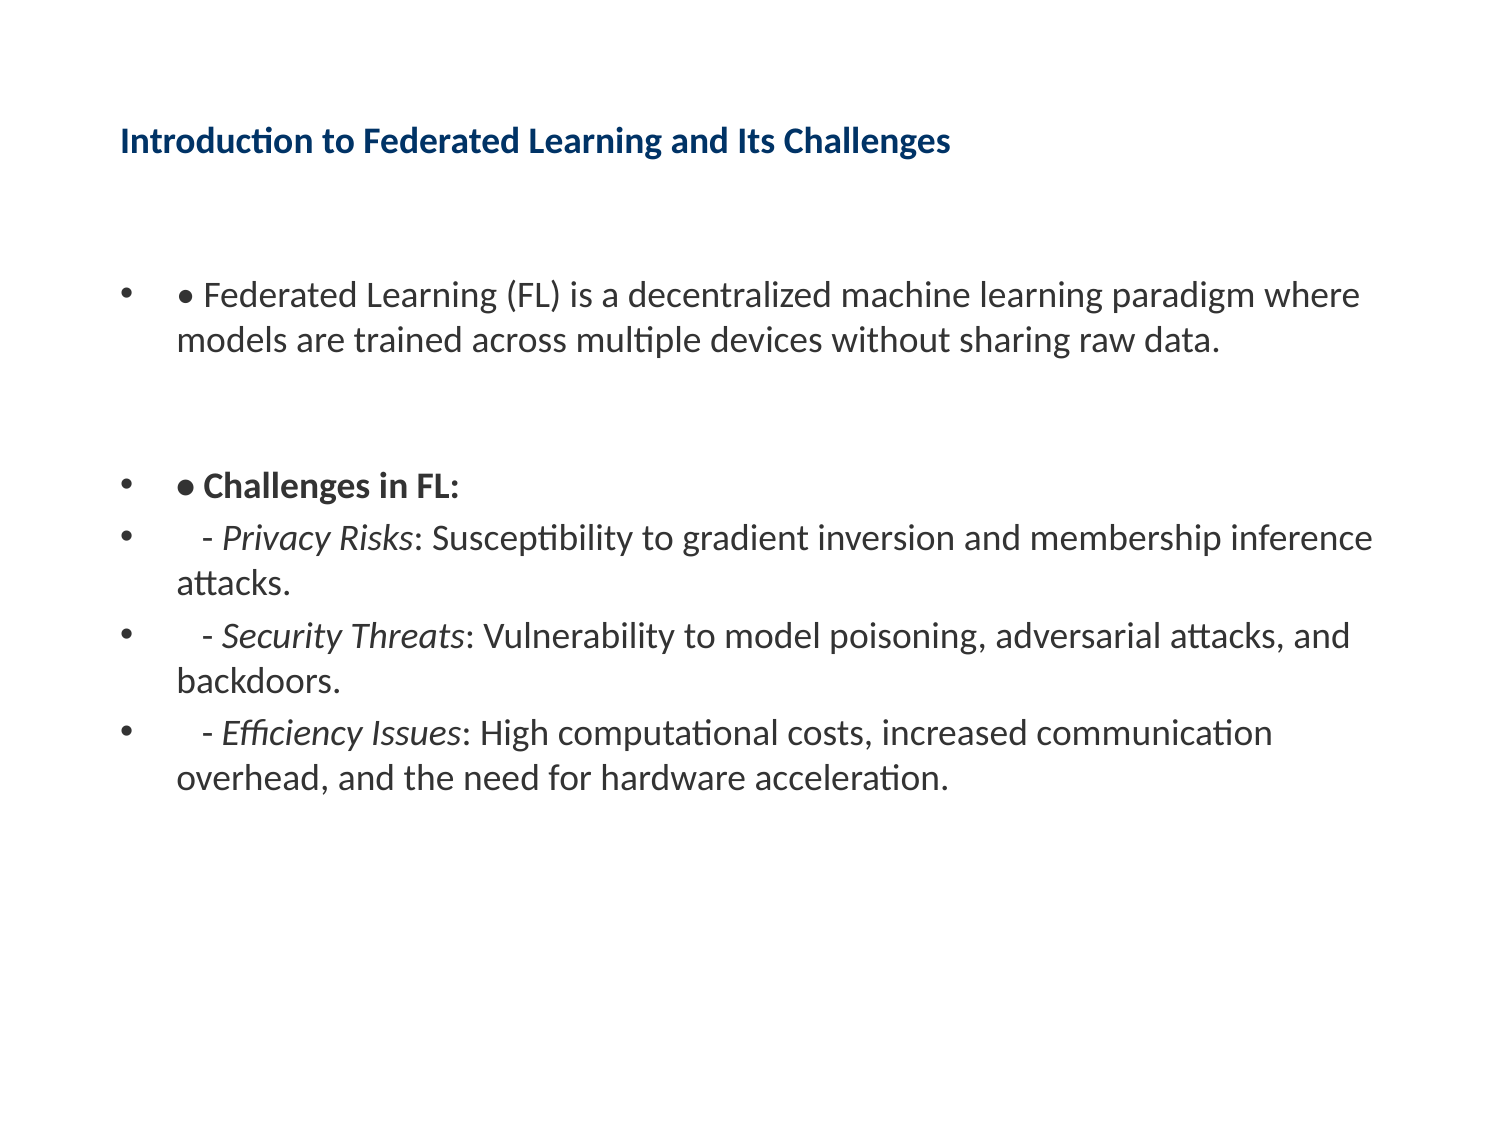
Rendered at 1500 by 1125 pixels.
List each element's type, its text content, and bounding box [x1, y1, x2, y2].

list • Federated Learning (FL) is a decentralized machine learning paradigm where models are trained across multiple devices without sharing raw data. • Challenges in FL: - Privacy Risks: Susceptibility to gradient inversion and membership inference attacks. - Security Threats: Vulnerability to model poisoning, adversarial attacks, and backdoors. - Efficiency Issues: High computational costs, increased communication overhead, and the need for hardware acceleration. [75, 262, 1425, 1005]
title Introduction to Federated Learning and Its Challenges [75, 45, 1425, 233]
